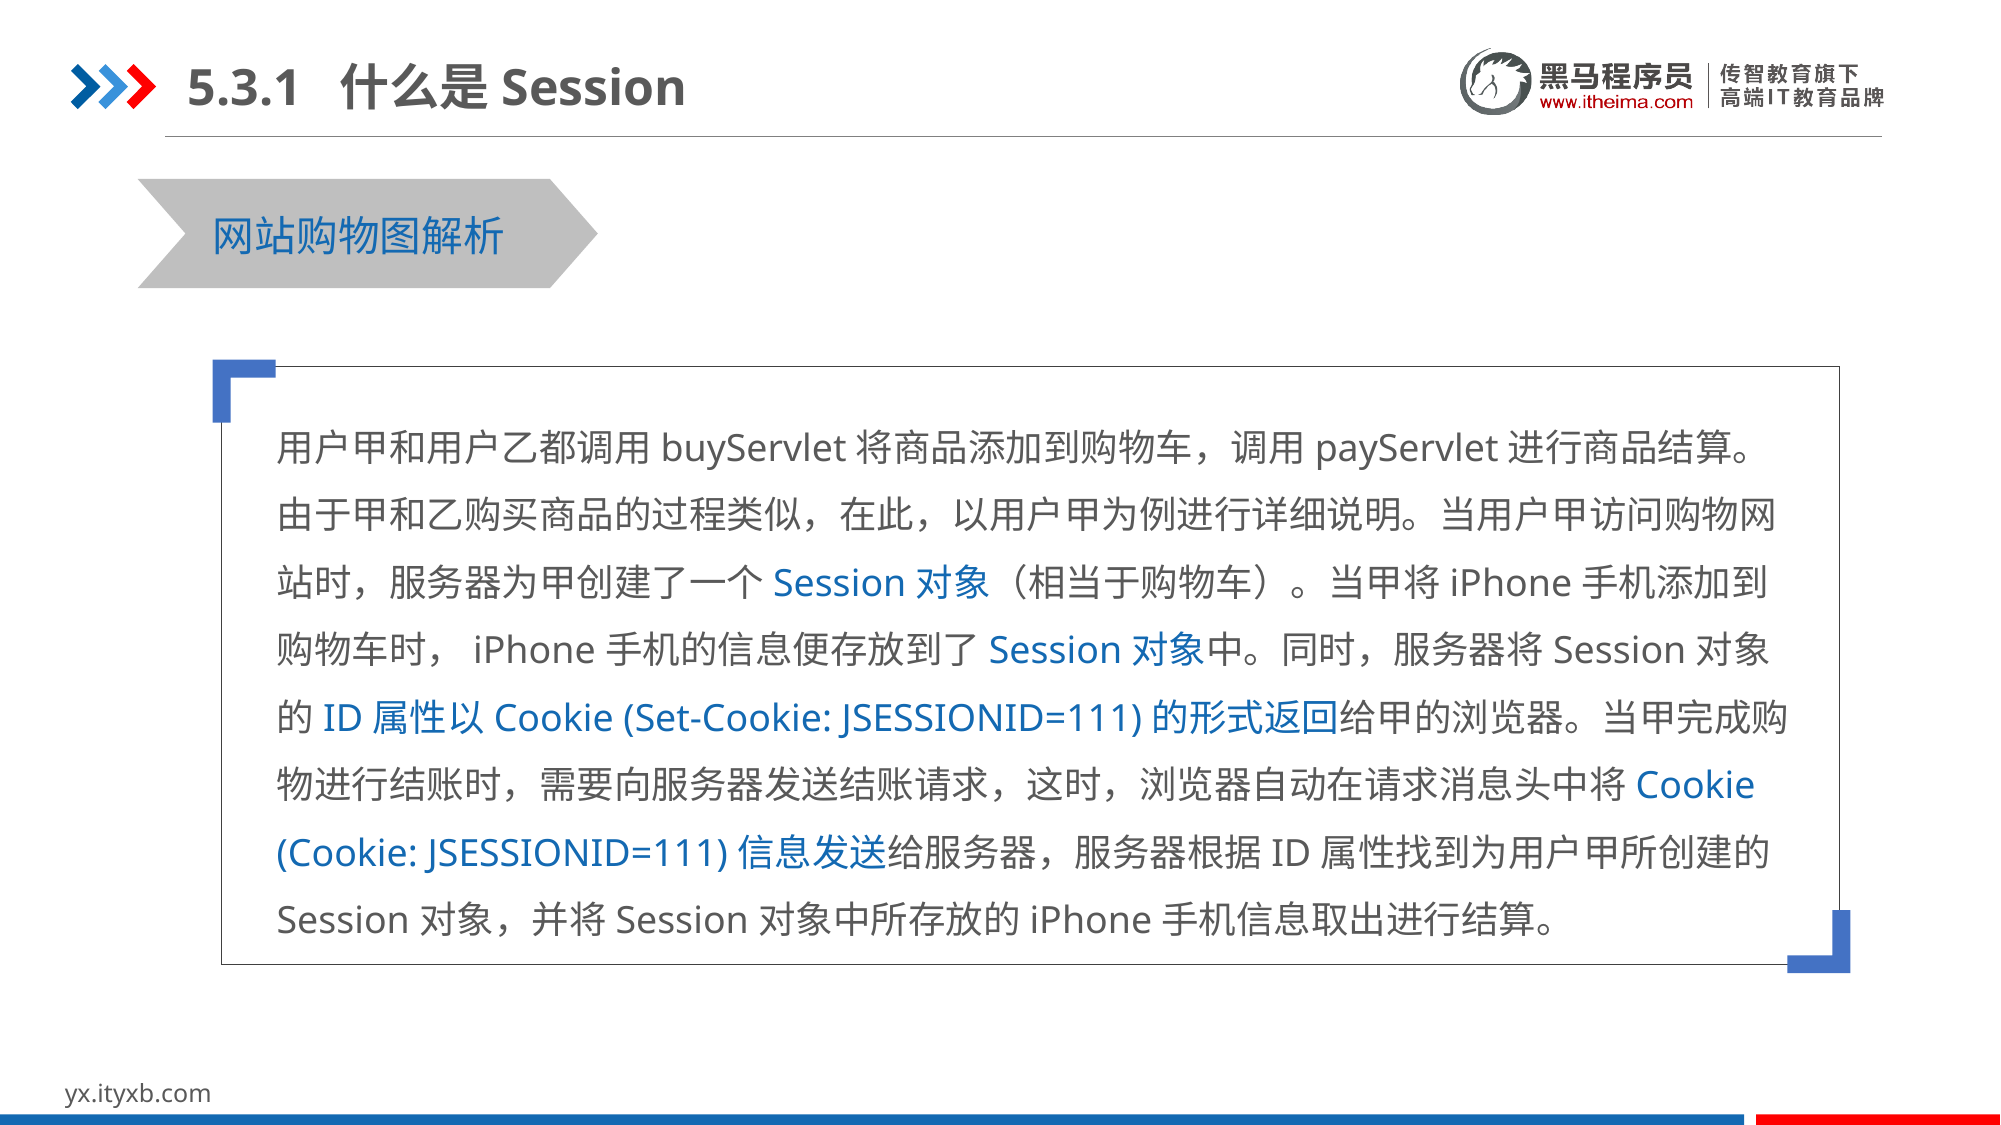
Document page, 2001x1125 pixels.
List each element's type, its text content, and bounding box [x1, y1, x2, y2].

picture [1460, 48, 1887, 115]
text_box [212, 359, 277, 424]
text_box [1786, 909, 1851, 974]
text_box [137, 178, 598, 289]
text_box 5.3.1 什么是Session [187, 43, 744, 127]
text_box [220, 365, 1840, 965]
text_box 网站购物图解析 [198, 201, 521, 267]
